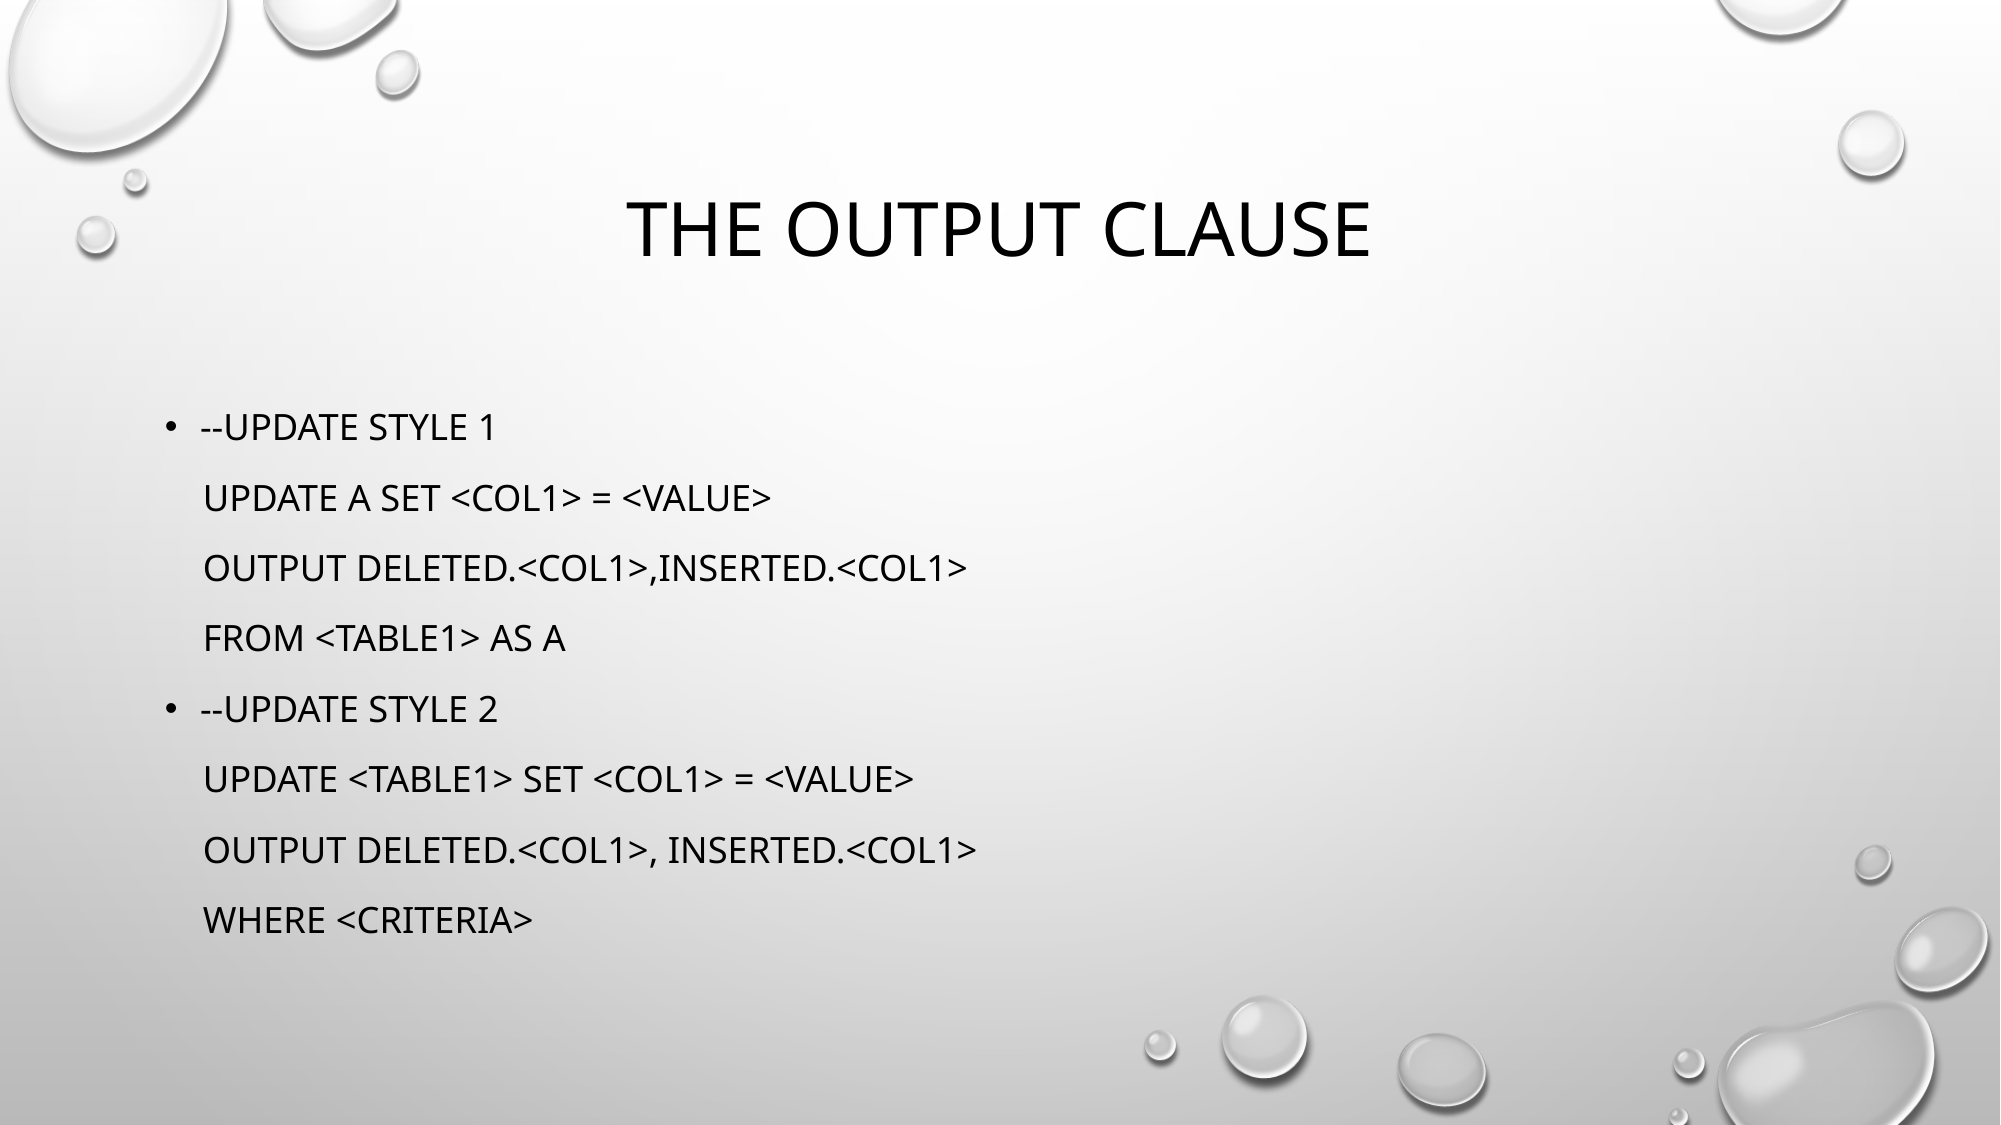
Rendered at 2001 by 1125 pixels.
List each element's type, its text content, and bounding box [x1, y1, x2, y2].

picture [0, 0, 2000, 1125]
title The OUTPUT Clause [149, 101, 1851, 364]
list --Update style 1 UPDATE a SET <col1> = <value> OUTPUT deleted.<col1>,inserted.<col1> FROM <table1> AS a --Update style 2 UPDATE <table1> SET <col1> = <value> OUTPUT deleted.<col1>, inserted.<col1> WHERE <criteria> [149, 388, 1850, 950]
